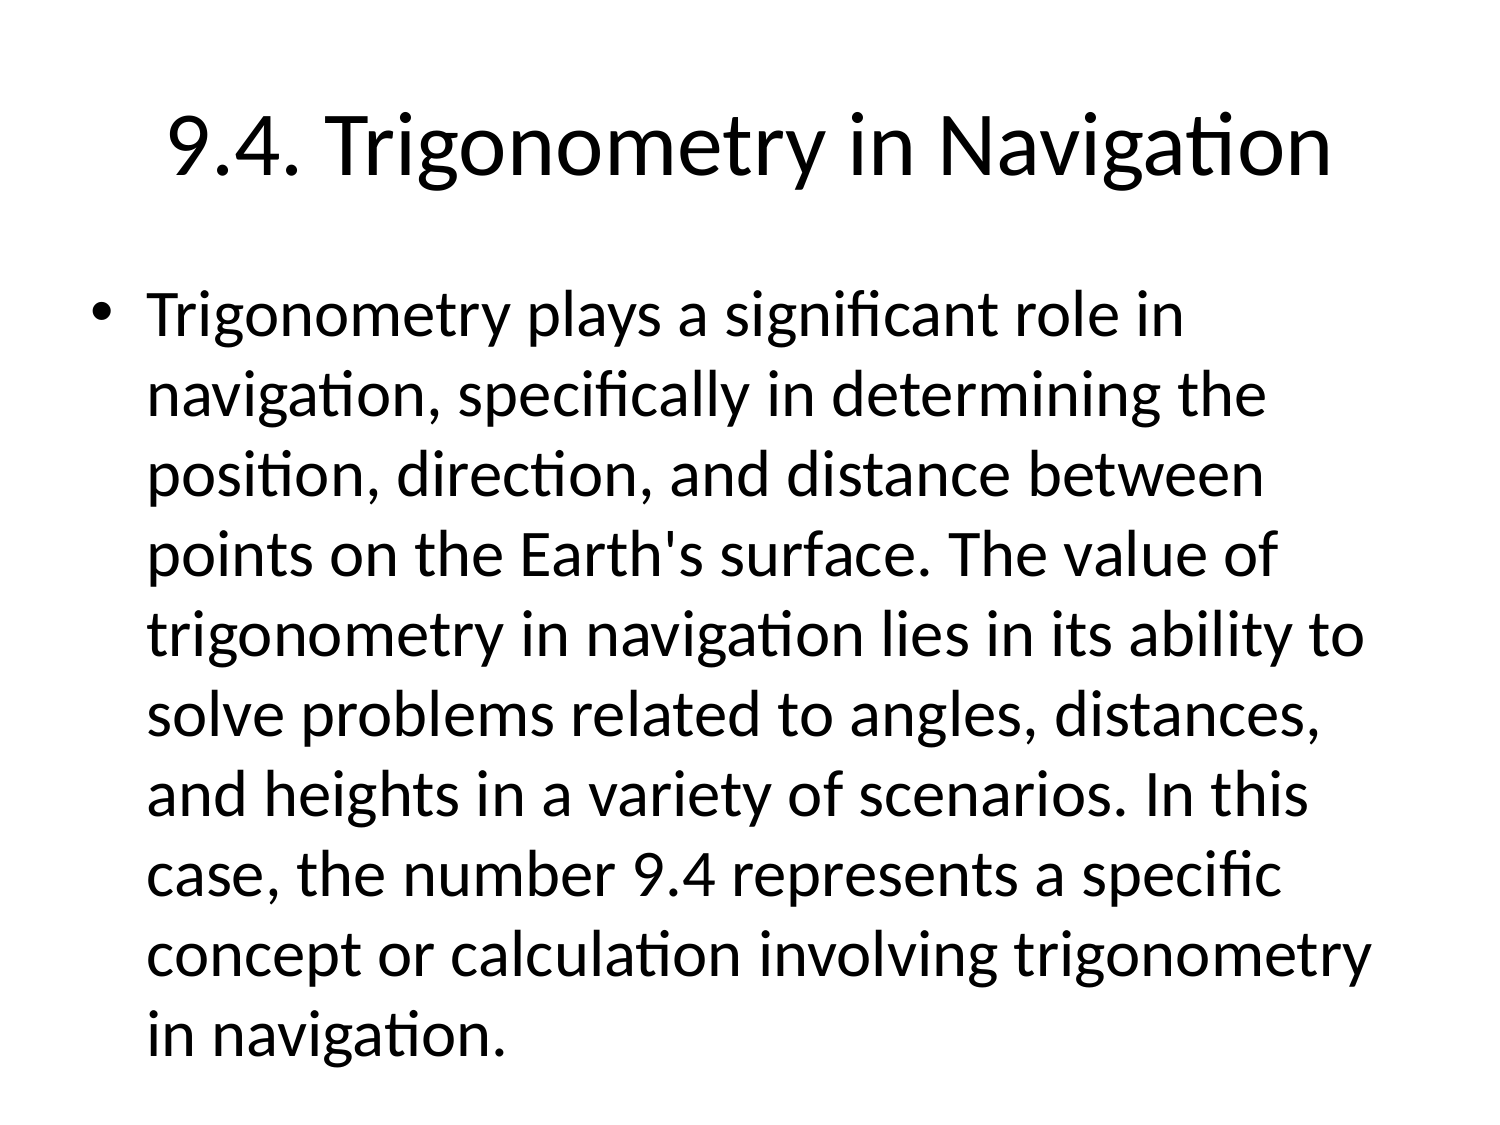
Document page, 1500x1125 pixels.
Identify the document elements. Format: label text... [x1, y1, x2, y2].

title 9.4. Trigonometry in Navigation [75, 45, 1425, 233]
list Trigonometry plays a significant role in navigation, specifically in determining the position, direction, and distance between points on the Earth's surface. The value of trigonometry in navigation lies in its ability to solve problems related to angles, distances, and heights in a variety of scenarios. In this case, the number 9.4 represents a specific concept or calculation involving trigonometry in navigation. One common application of trigonometry in navigation is celestial navigation, where sailors and aviators use the positions of celestial bodies such as stars, sun, and moon to determine their own position and course. This involves calculating angles, distances, and heights using trigonometric functions such as sine, cosine, and tangent. For example, when navigating using the stars, sailors can measure the angle between the horizon and a celestial body to determine their latitude. This process involves utilizing trigonometric relationships between angles and distances to accurately pinpoint their location on the Earth's surface. Trigonometry is also essential in calculating distances between points on the Earth's surface using methods such as triangulation. By measuring angles and distances between known points and an unknown point, navigators can use trigonometric principles to determine the exact location of the unknown point. Overall, trigonometry in navigation provides a precise and reliable method for determining positions, directions, and distances when navigating vast expanses of land or sea. It is a fundamental tool used by sailors, aviators, and explorers to navigate safely and accurately across the globe. [75, 262, 1425, 1005]
